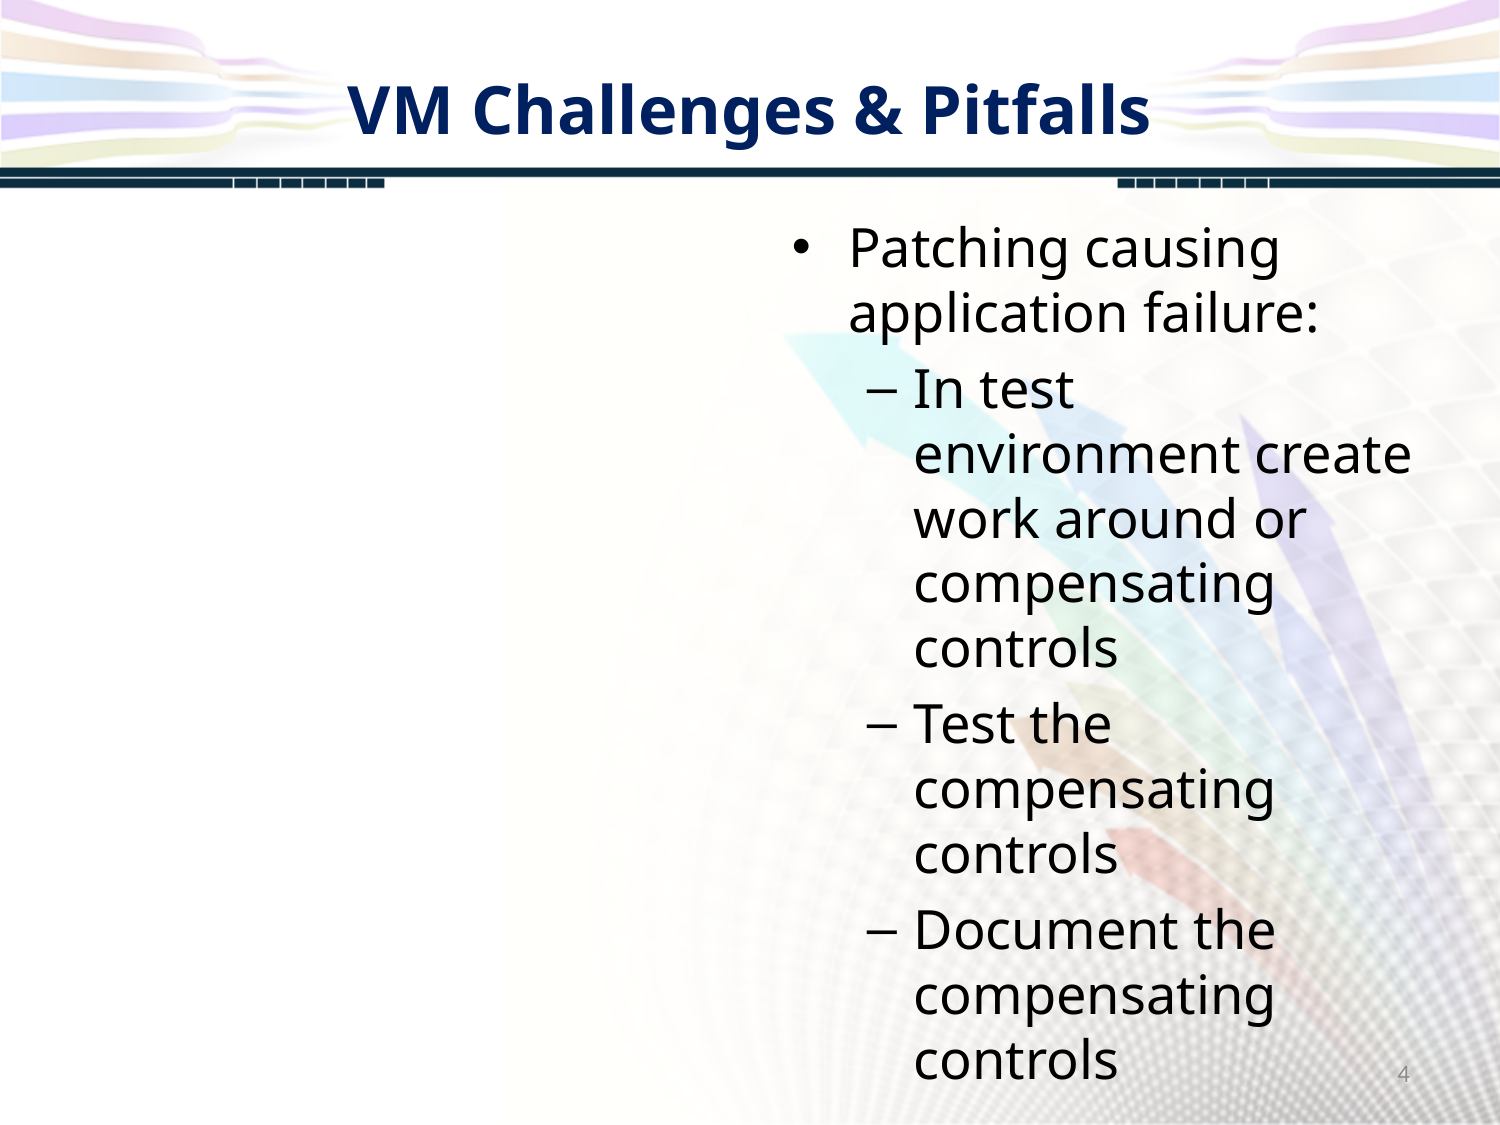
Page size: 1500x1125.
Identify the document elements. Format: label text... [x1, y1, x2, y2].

list Patching causing application failure: In test environment create work around or compensating controls Test the compensating controls Document the compensating controls [776, 205, 1432, 1023]
title VM Challenges & Pitfalls [75, 34, 1425, 182]
slide_number 4 [1074, 1042, 1425, 1103]
picture [0, 0, 1500, 1125]
